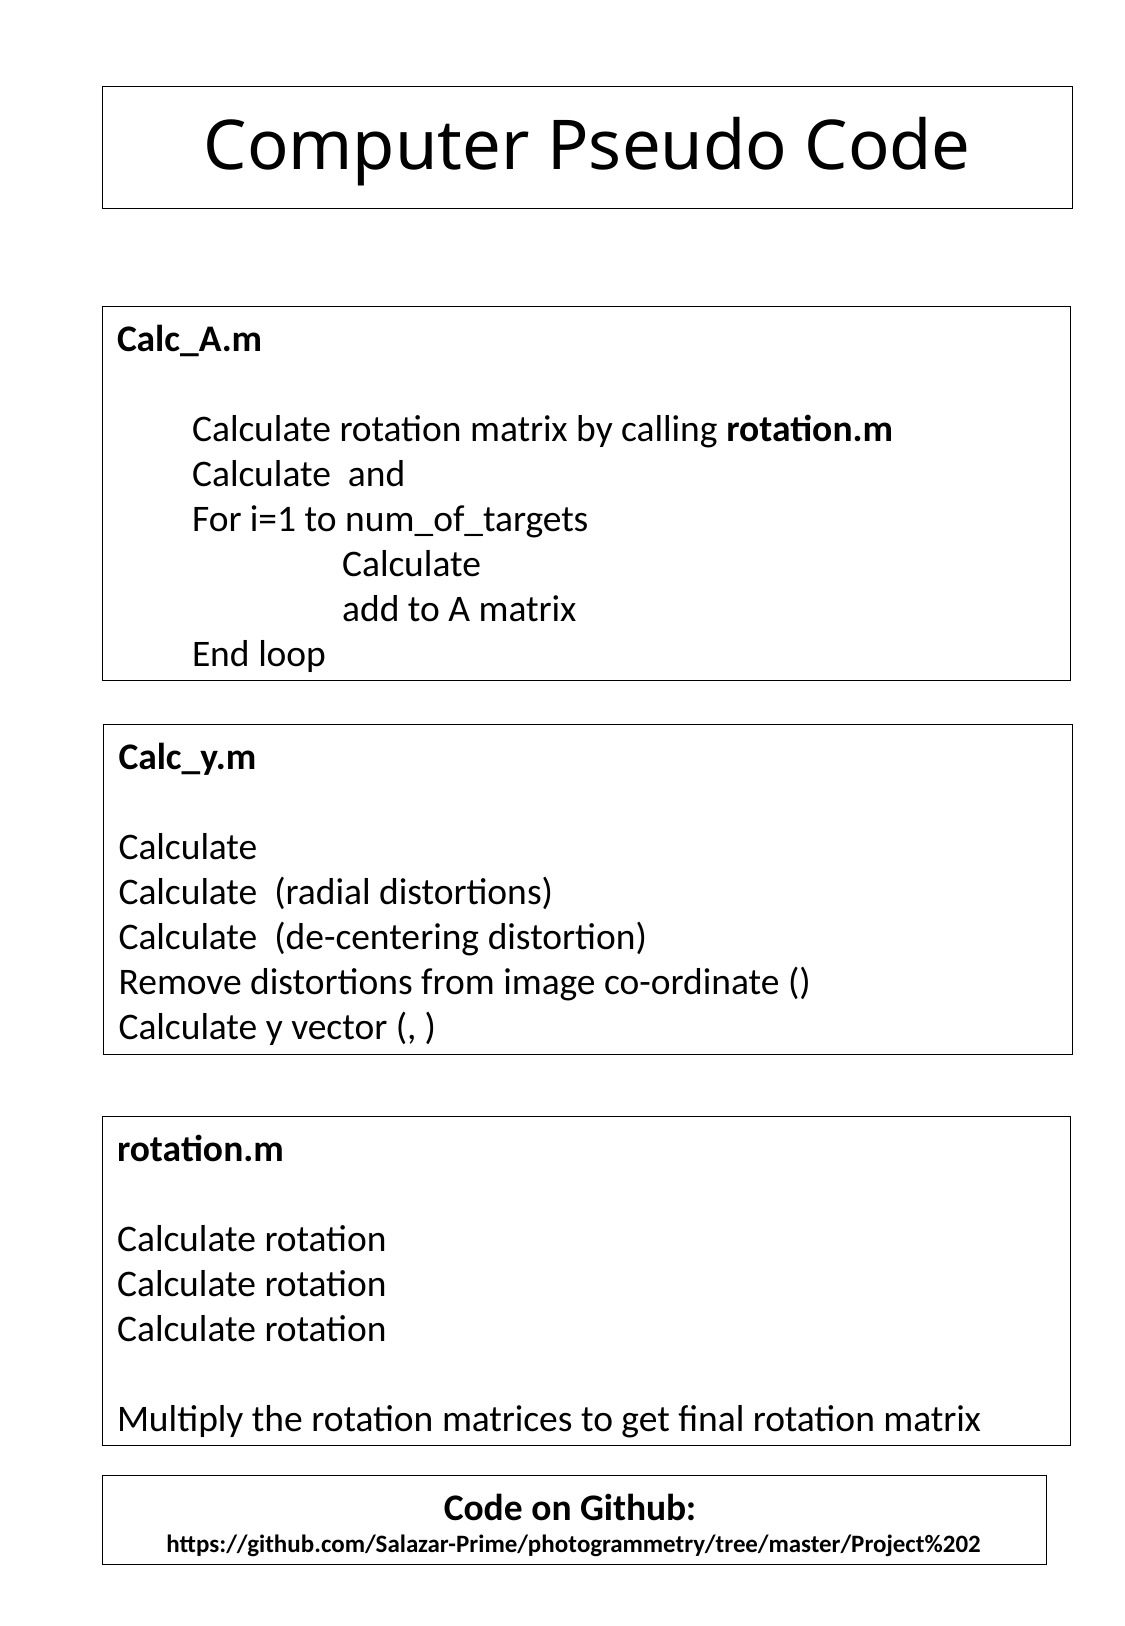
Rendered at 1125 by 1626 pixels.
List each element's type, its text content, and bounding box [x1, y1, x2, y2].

text_box Code on Github: https://github.com/Salazar-Prime/photogrammetry/tree/master/Project%202 [102, 1475, 1047, 1565]
title Computer Pseudo Code [102, 86, 1073, 209]
